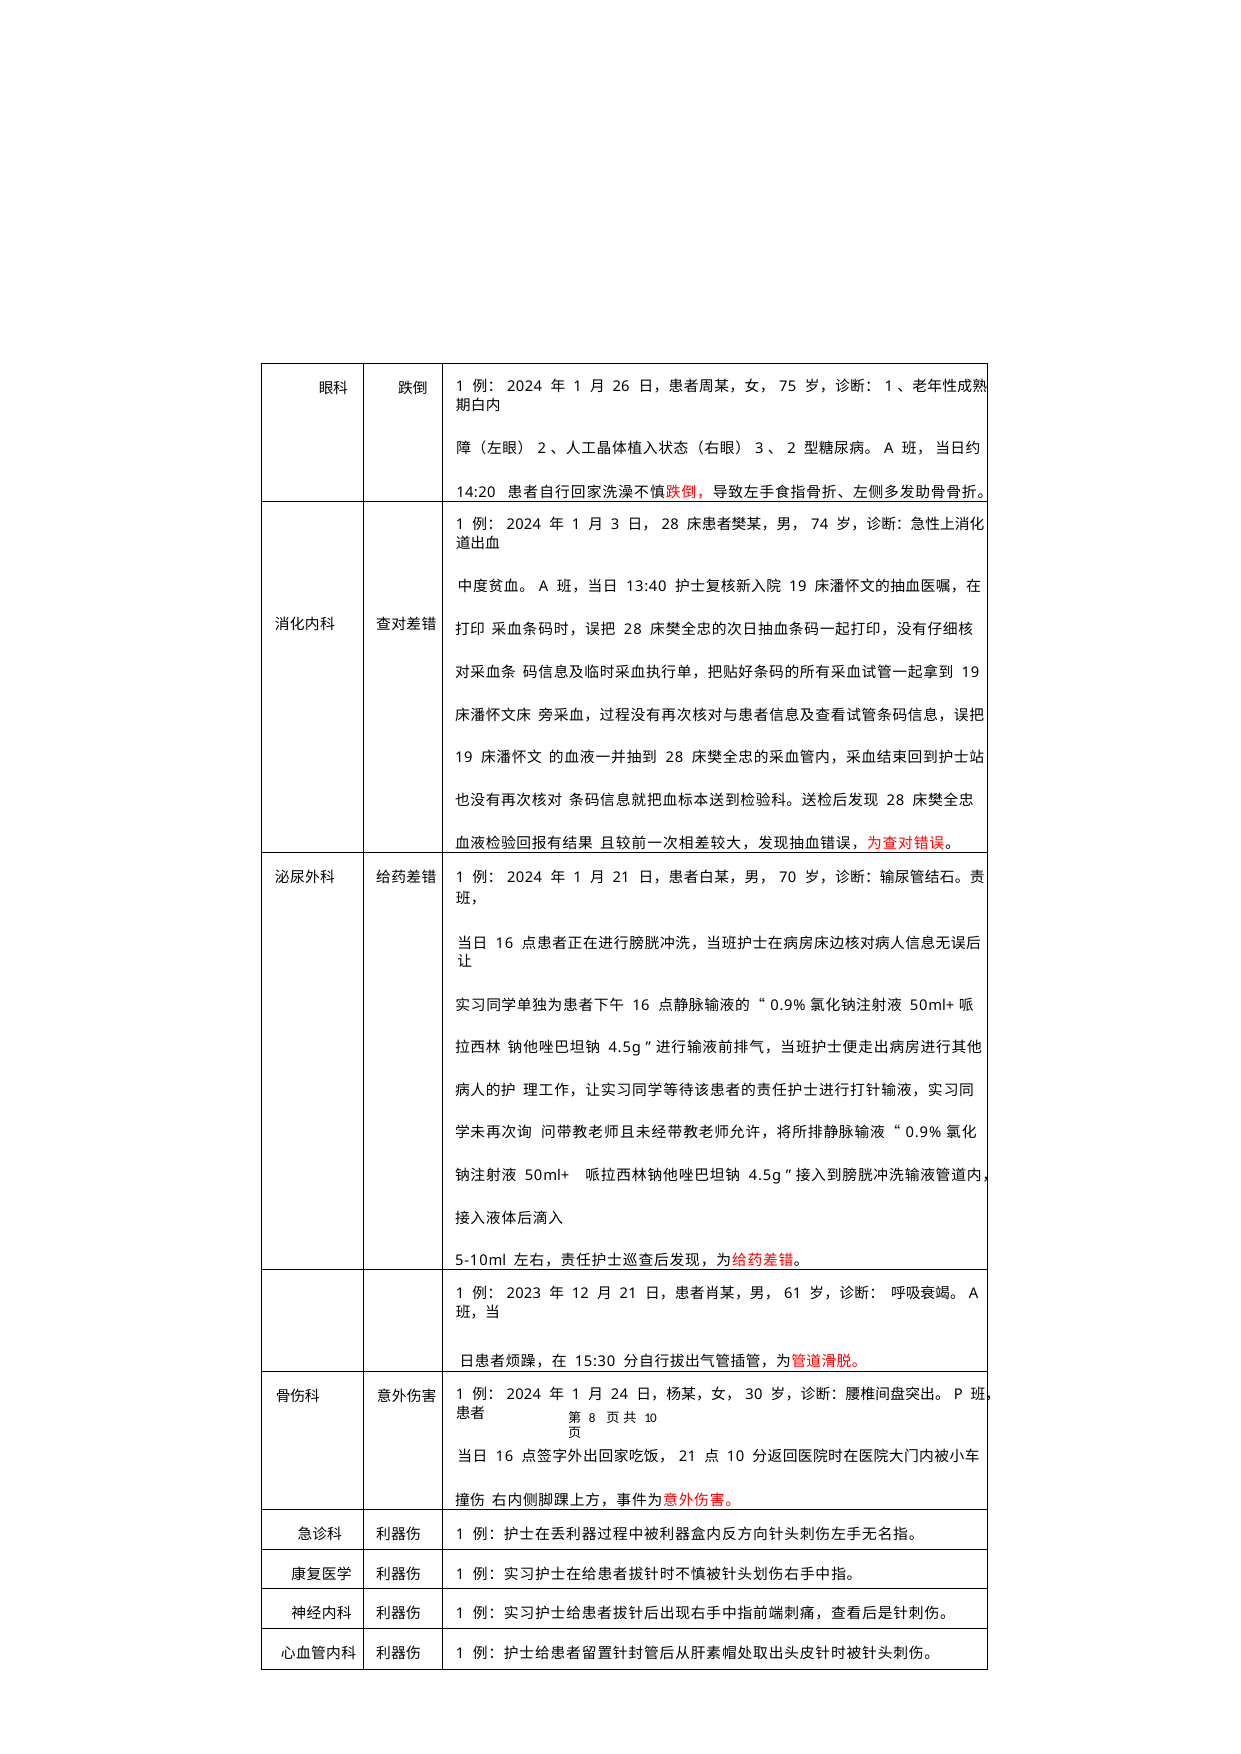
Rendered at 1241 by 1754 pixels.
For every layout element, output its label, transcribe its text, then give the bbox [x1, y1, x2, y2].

table_cell 神经内科 [262, 1589, 363, 1628]
table_cell 康复医学 [262, 1550, 363, 1588]
table_cell 利器伤 [364, 1510, 442, 1549]
table_cell 利器伤 [364, 1589, 442, 1628]
table_cell 消化内科 [262, 502, 363, 852]
table_cell 心血管内科 [262, 1629, 363, 1669]
table_cell 泌尿外科 [262, 853, 363, 1269]
table_header 眼科 [262, 364, 363, 501]
table_cell 利器伤 [364, 1550, 442, 1588]
table_cell [364, 1270, 442, 1371]
table_cell 1 例：护士在丢利器过程中被利器盒内反方向针头刺伤左手无名指。 [443, 1510, 987, 1549]
table_cell 查对差错 [364, 502, 442, 852]
text_box 第 8 页 共 10 页 [565, 1408, 675, 1427]
table_cell 1 例：2024 年 1 月 24 日，杨某，女，30 岁，诊断：腰椎间盘突出。P 班，患者 当日 16 点签字外出回家吃饭，21 点 10 分返回医院时在医院大门内被小车撞伤 右内侧脚踝上方，事件为意外伤害。 [443, 1372, 987, 1509]
table_cell 利器伤 [364, 1629, 442, 1669]
table_cell 1 例：2023 年 12 月 21 日，患者肖某，男，61 岁，诊断： 呼吸衰竭。A 班，当 日患者烦躁，在 15:30 分自行拔出气管插管，为管道滑脱。 [443, 1270, 987, 1371]
table_cell 骨伤科 [262, 1372, 363, 1509]
table_header 1 例：2024 年 1 月 26 日，患者周某，女，75 岁，诊断：1、老年性成熟期白内 障（左眼）2、人工晶体植入状态（右眼）3、2 型糖尿病。A 班， 当日约 14:20 患者自行回家洗澡不慎跌倒，导致左手食指骨折、左侧多发助骨骨折。 [443, 364, 987, 501]
table_cell 1 例：2024 年 1 月 3 日，28 床患者樊某，男，74 岁，诊断：急性上消化道出血 中度贫血。A 班，当日 13:40 护士复核新入院 19 床潘怀文的抽血医嘱，在打印 采血条码时，误把 28 床樊全忠的次日抽血条码一起打印，没有仔细核对采血条 码信息及临时采血执行单，把贴好条码的所有采血试管一起拿到 19 床潘怀文床 旁采血，过程没有再次核对与患者信息及查看试管条码信息，误把 19 床潘怀文 的血液一并抽到 28 床樊全忠的采血管内，采血结束回到护士站也没有再次核对 条码信息就把血标本送到检验科。送检后发现 28 床樊全忠血液检验回报有结果 且较前一次相差较大，发现抽血错误，为查对错误。 [443, 502, 987, 852]
table_cell [262, 1270, 363, 1371]
table_cell 1 例：2024 年 1 月 21 日，患者白某，男，70 岁，诊断：输尿管结石。责班， 当日 16 点患者正在进行膀胱冲洗，当班护士在病房床边核对病人信息无误后让 实习同学单独为患者下午 16 点静脉输液的“0.9%氯化钠注射液 50ml+哌拉西林 钠他唑巴坦钠 4.5g ”进行输液前排气，当班护士便走出病房进行其他病人的护 理工作，让实习同学等待该患者的责任护士进行打针输液，实习同学未再次询 问带教老师且未经带教老师允许，将所排静脉输液“0.9%氯化钠注射液 50ml+ 哌拉西林钠他唑巴坦钠 4.5g ”接入到膀胱冲洗输液管道内，接入液体后滴入 5-10ml 左右，责任护士巡查后发现，为给药差错。 [443, 853, 987, 1269]
table_cell 急诊科 [262, 1510, 363, 1549]
table_cell 给药差错 [364, 853, 442, 1269]
table_cell 意外伤害 [364, 1372, 442, 1509]
table_cell 1 例：实习护士在给患者拔针时不慎被针头划伤右手中指。 [443, 1550, 987, 1588]
table_cell 1 例：护士给患者留置针封管后从肝素帽处取出头皮针时被针头刺伤。 [443, 1629, 987, 1669]
table_cell 1 例：实习护士给患者拔针后出现右手中指前端刺痛，查看后是针刺伤。 [443, 1589, 987, 1628]
table_header 跌倒 [364, 364, 442, 501]
